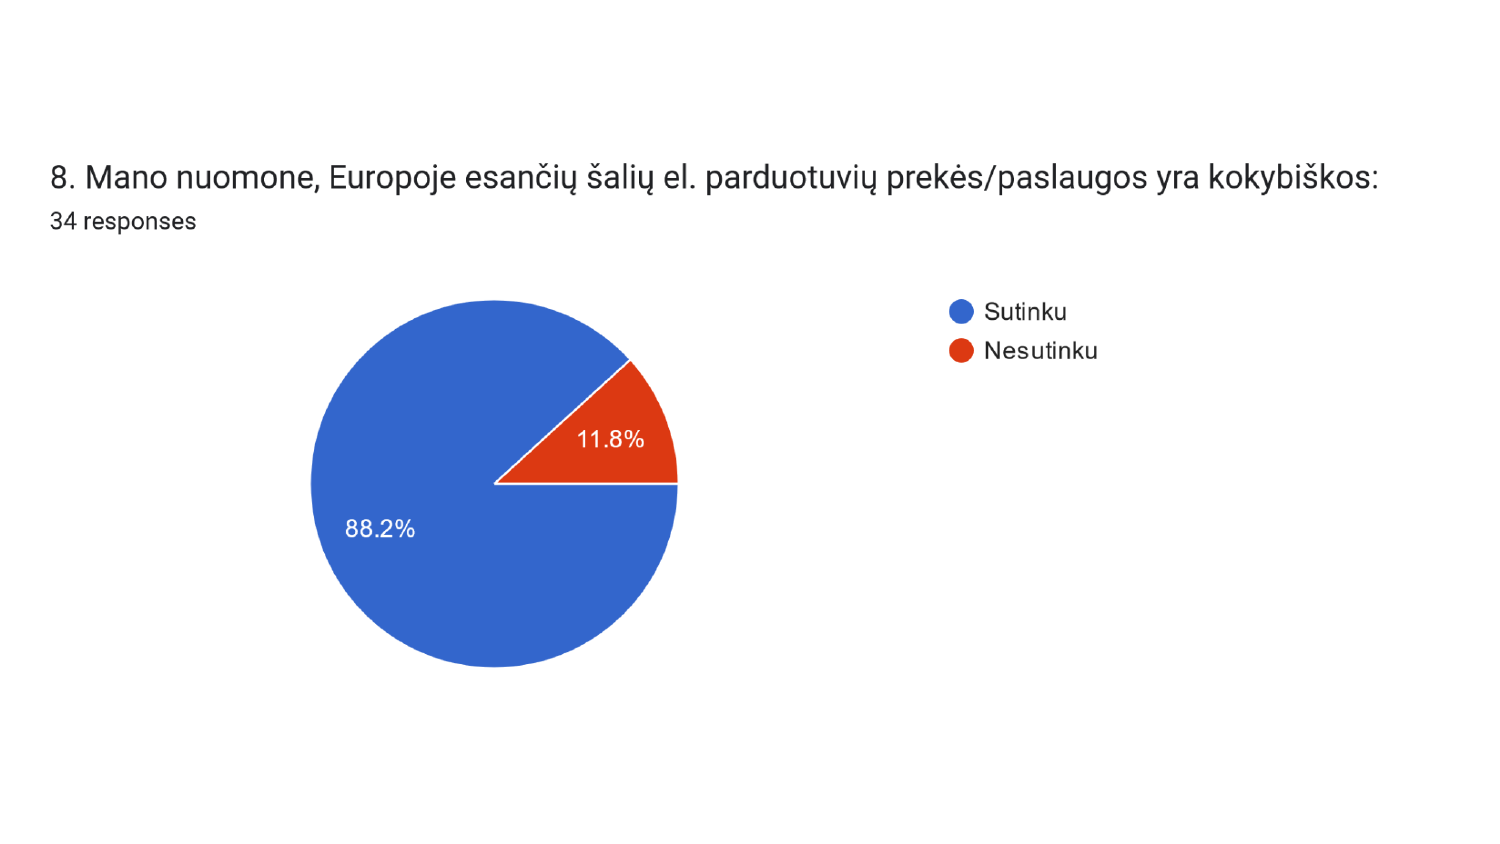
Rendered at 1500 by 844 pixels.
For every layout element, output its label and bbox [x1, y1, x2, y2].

picture [0, 105, 1500, 738]
